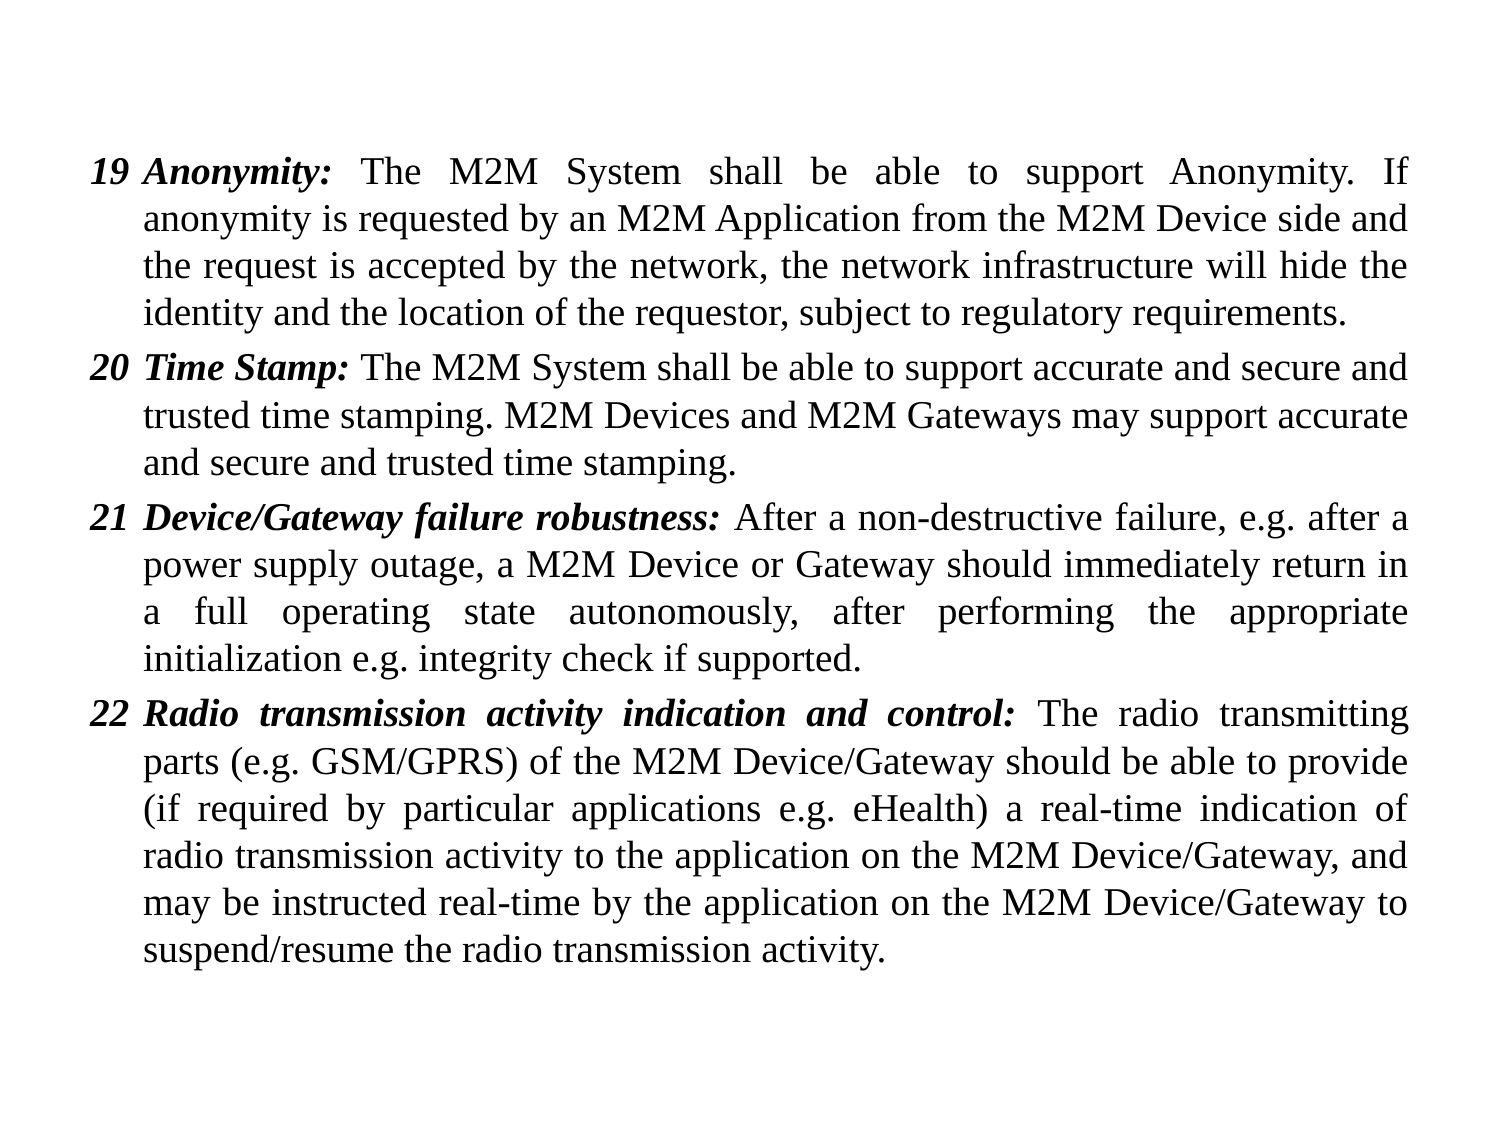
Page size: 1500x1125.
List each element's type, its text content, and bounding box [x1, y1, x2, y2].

list 19 Anonymity: The M2M System shall be able to support Anonymity. If anonymity is requested by an M2M Application from the M2M Device side and the request is accepted by the network, the network infrastructure will hide the identity and the location of the requestor, subject to regulatory requirements. 20 Time Stamp: The M2M System shall be able to support accurate and secure and trusted time stamping. M2M Devices and M2M Gateways may support accurate and secure and trusted time stamping. 21 Device/Gateway failure robustness: After a non-destructive failure, e.g. after a power supply outage, a M2M Device or Gateway should immediately return in a full operating state autonomously, after performing the appropriate initialization e.g. integrity check if supported. 22 Radio transmission activity indication and control: The radio transmitting parts (e.g. GSM/GPRS) of the M2M Device/Gateway should be able to provide (if required by particular applications e.g. eHealth) a real-time indication of radio transmission activity to the application on the M2M Device/Gateway, and may be instructed real-time by the application on the M2M Device/Gateway to suspend/resume the radio transmission activity. [75, 137, 1425, 1005]
